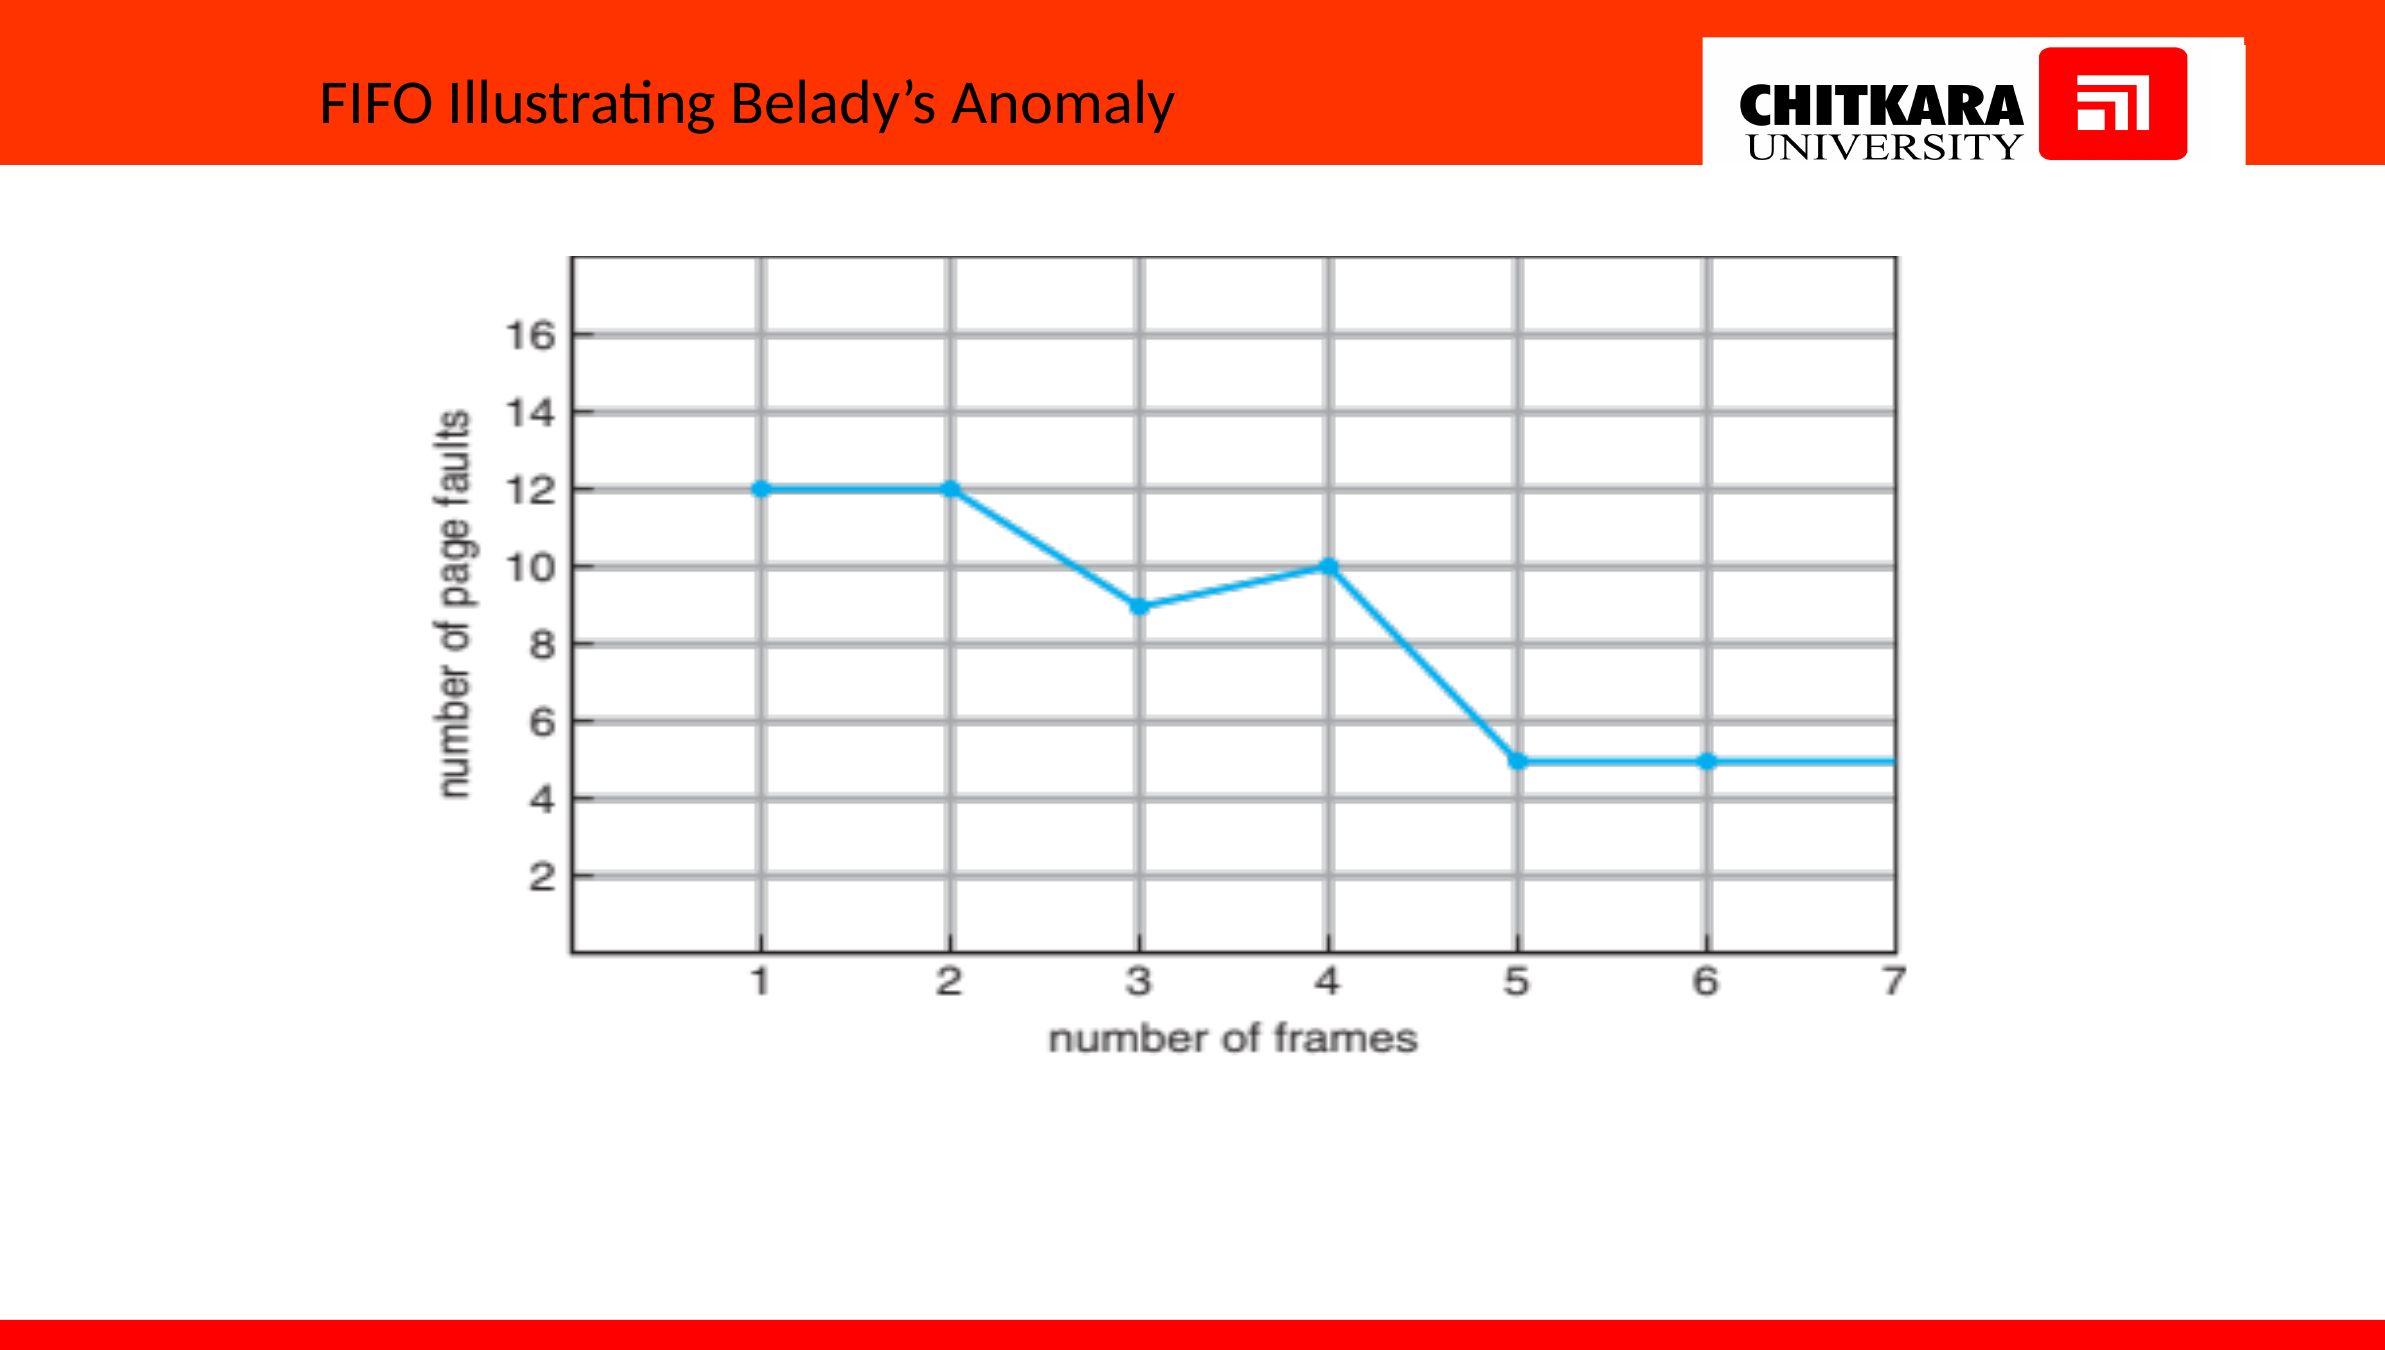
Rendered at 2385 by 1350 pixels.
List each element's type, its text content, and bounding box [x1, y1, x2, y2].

picture [1709, 156, 2211, 165]
title FIFO Illustrating Belady’s Anomaly [304, 41, 2323, 156]
picture [425, 256, 1907, 1057]
